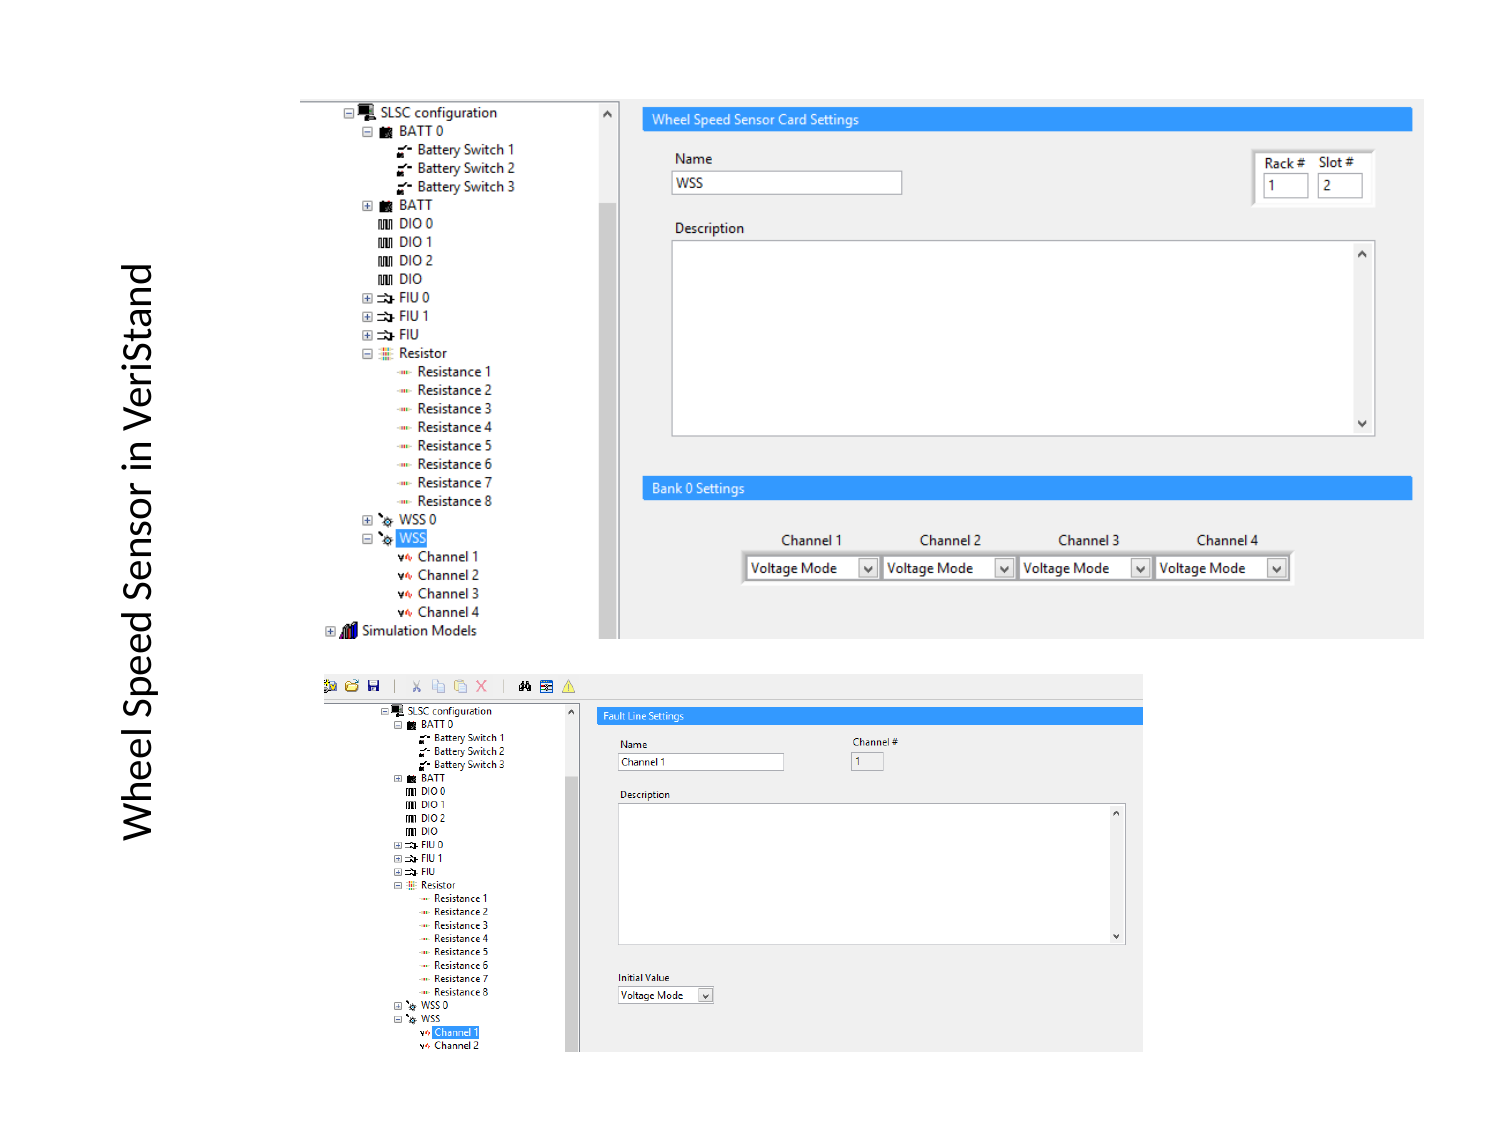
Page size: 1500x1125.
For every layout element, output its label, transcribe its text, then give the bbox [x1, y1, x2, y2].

title Wheel Speed Sensor in VeriStand [99, 37, 168, 1068]
picture [299, 99, 1424, 639]
picture [324, 674, 1144, 1052]
